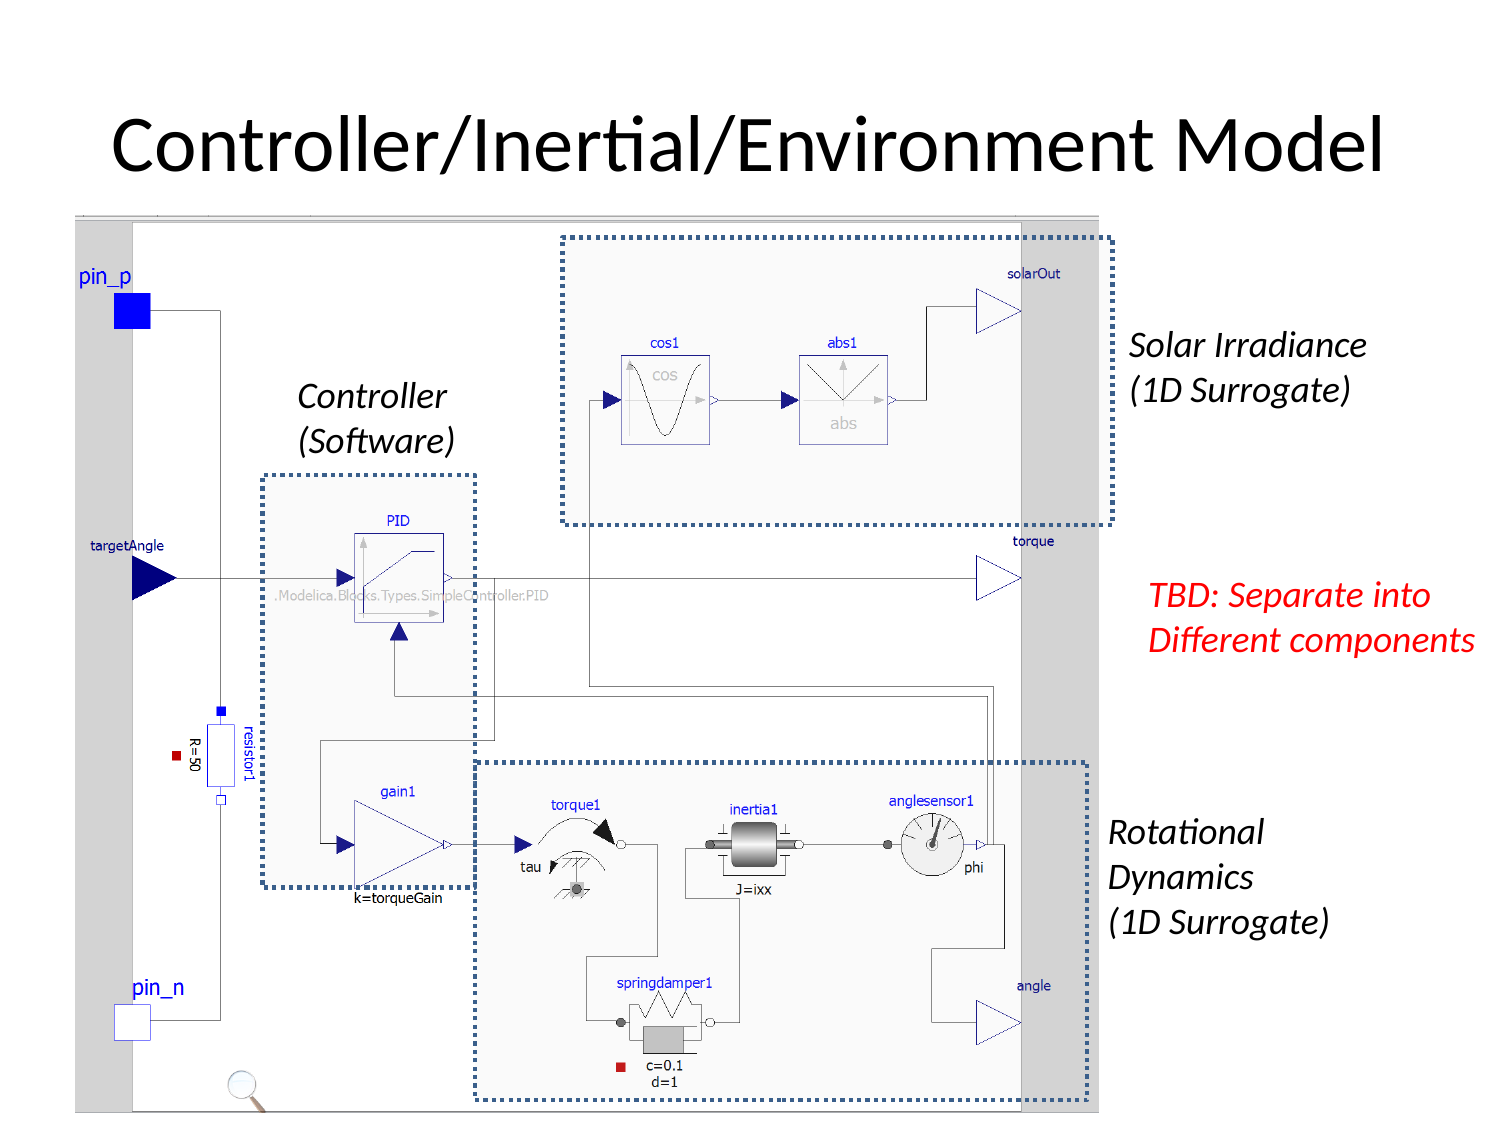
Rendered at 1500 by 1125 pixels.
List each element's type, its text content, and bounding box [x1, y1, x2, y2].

text_box TBD: Separate into Different components [1133, 562, 1491, 668]
title Controller/Inertial/Environment Model [75, 45, 1425, 233]
text_box [1102, 235, 1115, 527]
text_box Solar Irradiance (1D Surrogate) [1114, 312, 1383, 418]
picture [74, 215, 1099, 1113]
text_box Rotational Dynamics (1D Surrogate) [1102, 799, 1346, 950]
